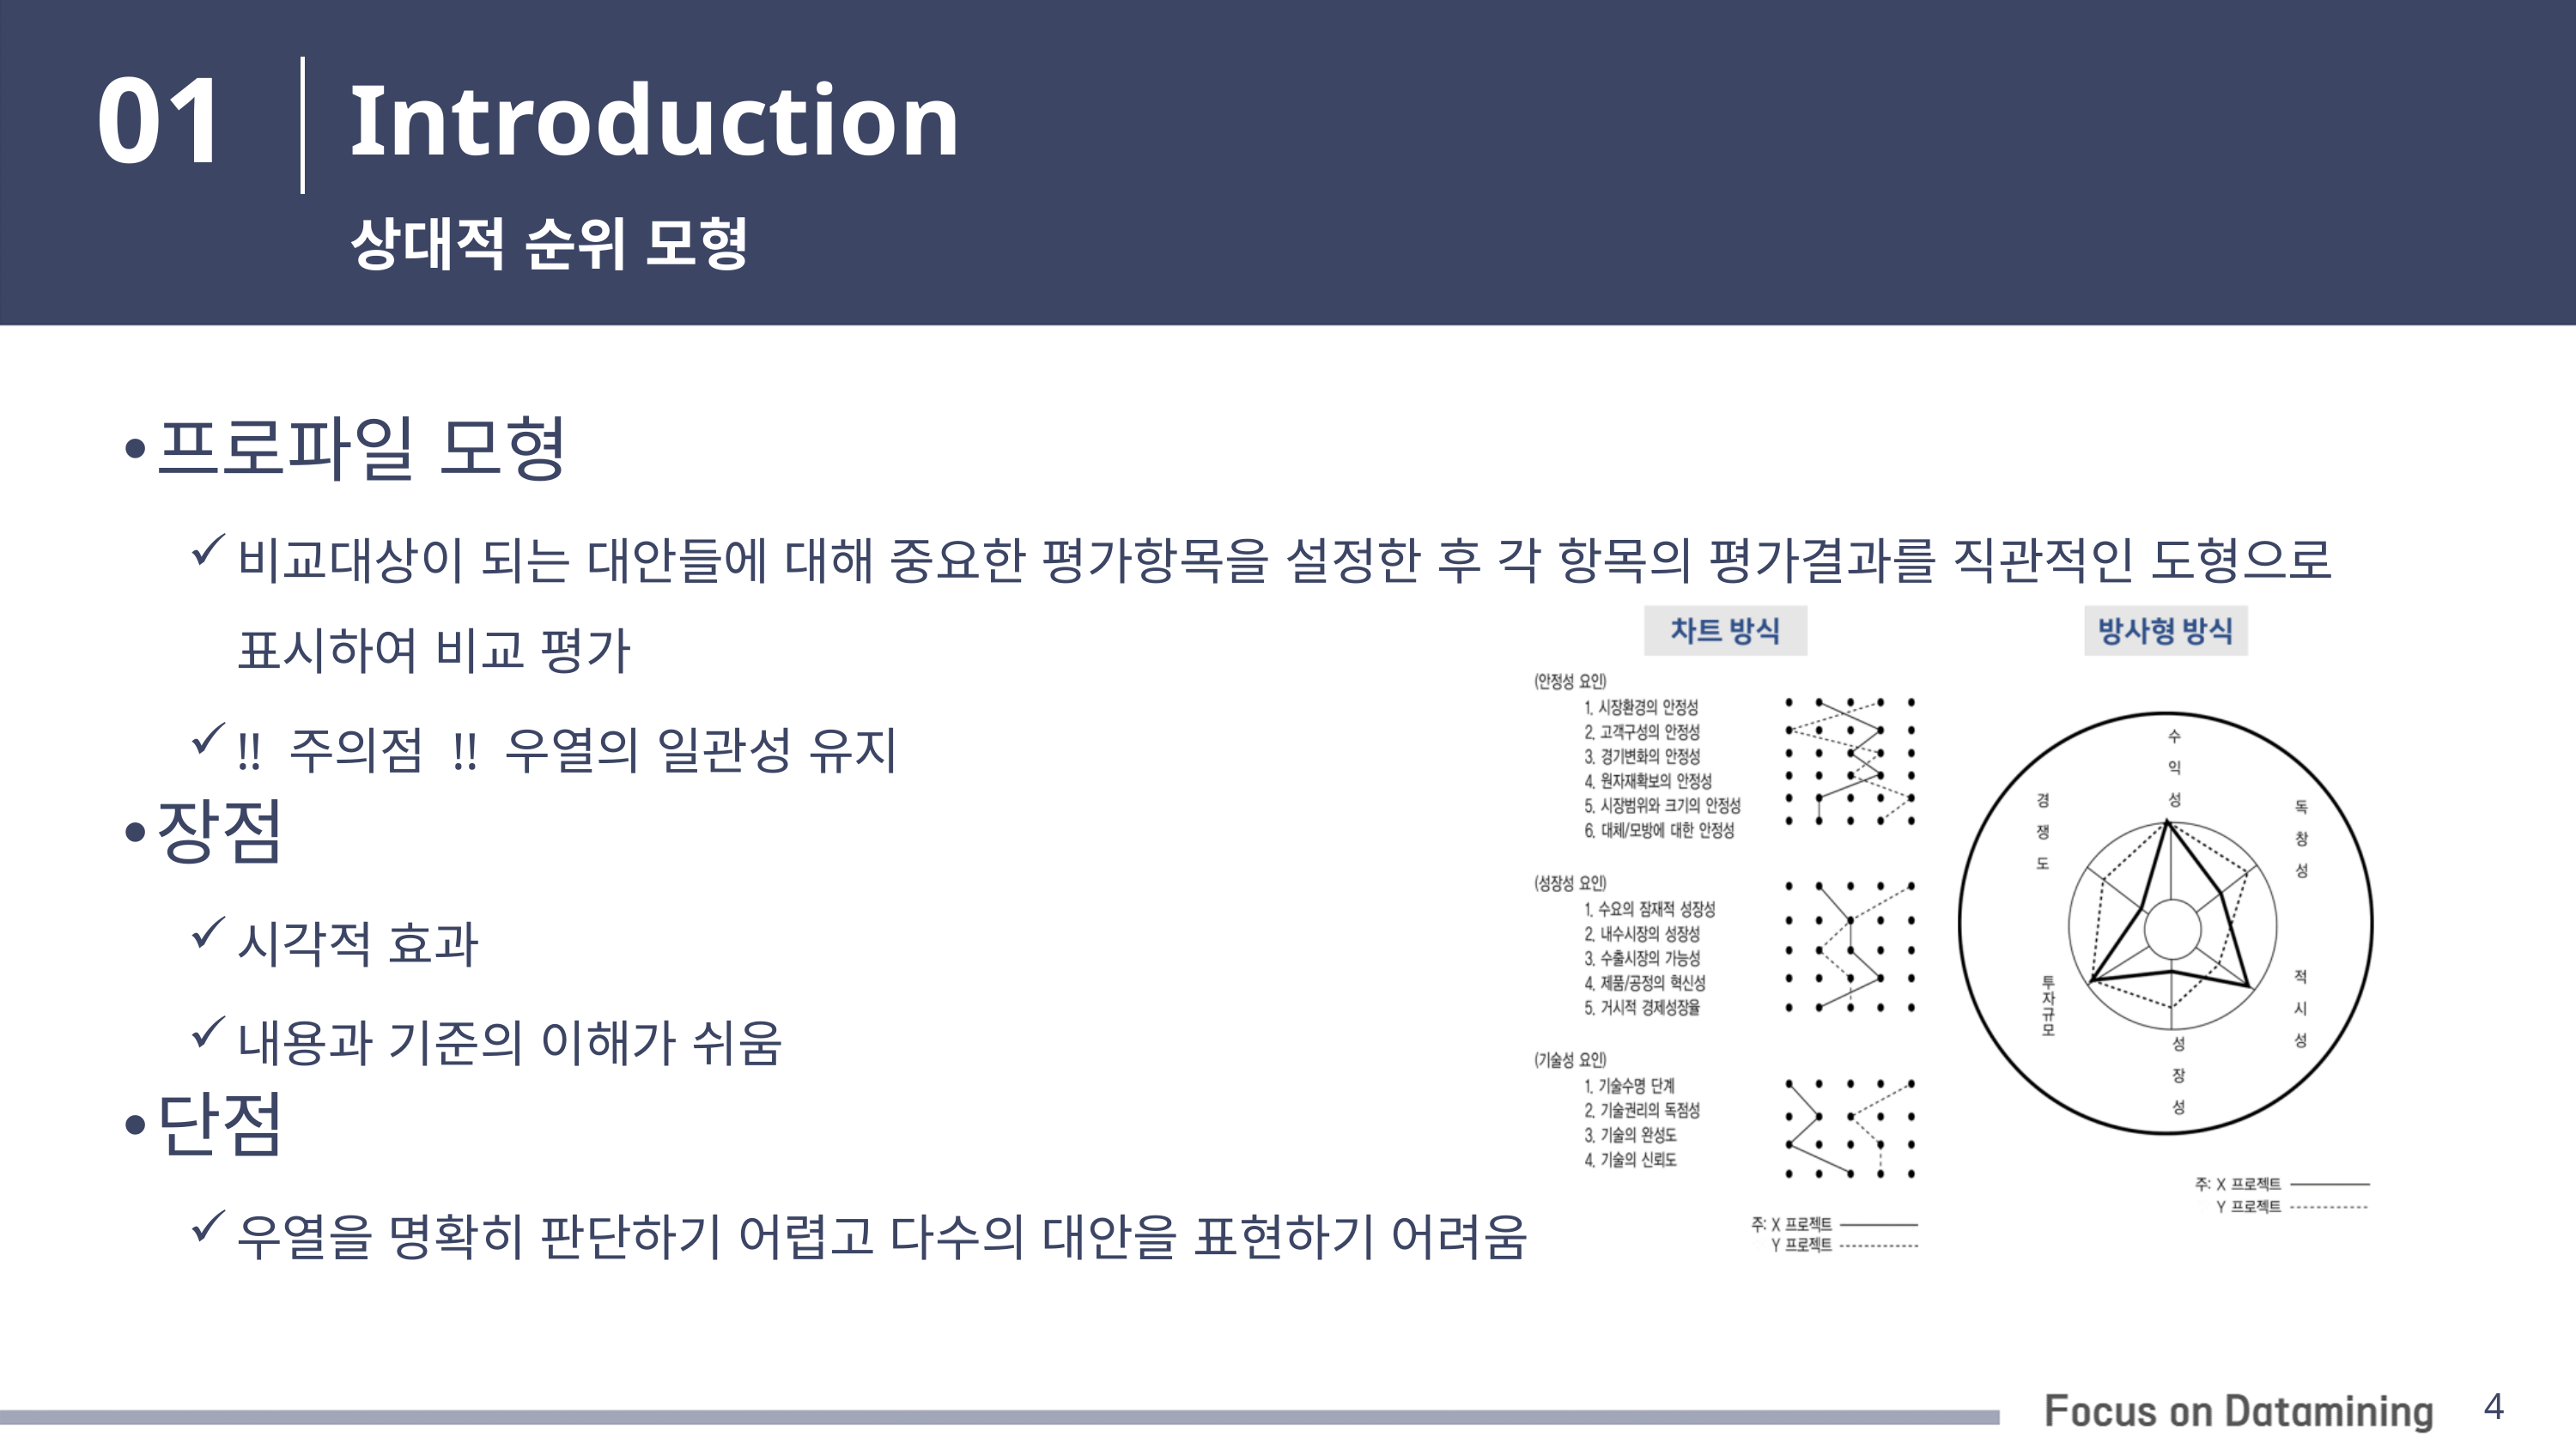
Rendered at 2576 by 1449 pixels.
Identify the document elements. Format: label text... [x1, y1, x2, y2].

picture [0, 0, 2576, 1449]
list 상대적 순위 모형 [337, 209, 1898, 293]
title Introduction [337, 53, 1898, 194]
list 01 [65, 53, 262, 194]
list 프로파일 모형 비교대상이 되는 대안들에 대해 중요한 평가항목을 설정한 후 각 항목의 평가결과를 직관적인 도형으로 표시하여 비교 평가 !! 주의점 !! 우열의 일관성 유지 장점 시각적 효과 내용과 기준의 이해가 쉬움 단점 우열을 명확히 판단하기 어렵고 다수의 대안을 표현하기 어려움 [110, 407, 2456, 674]
